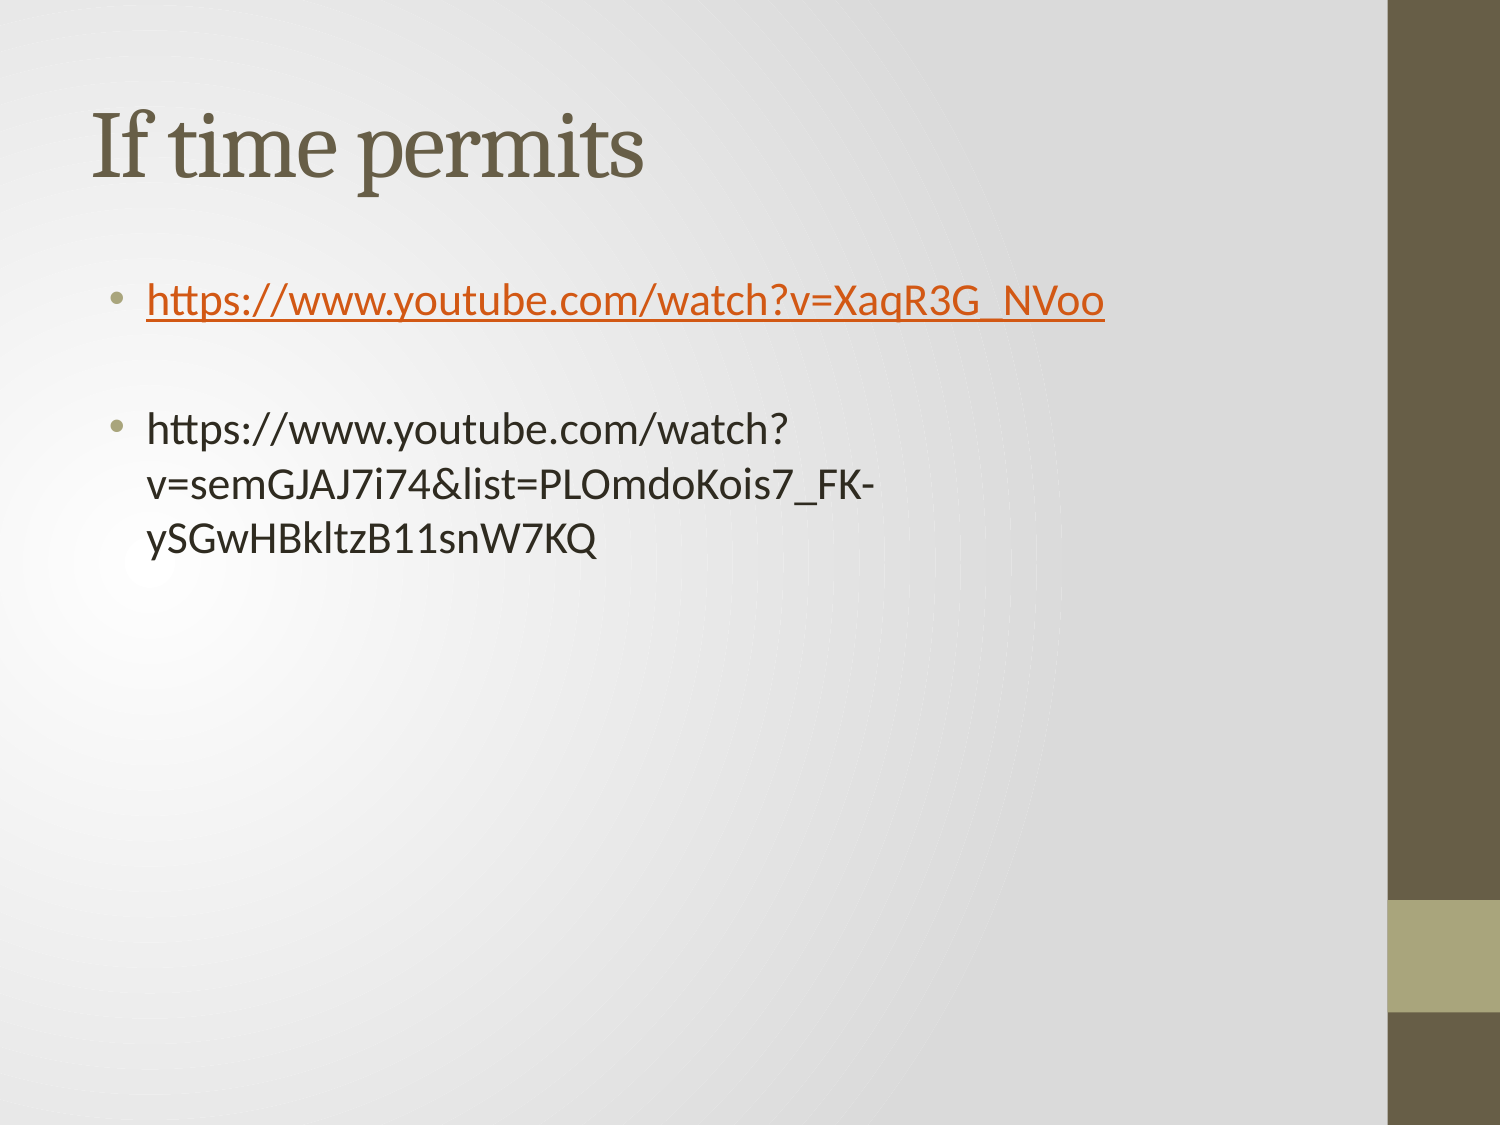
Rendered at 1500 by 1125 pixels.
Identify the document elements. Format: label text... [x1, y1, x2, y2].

title If time permits [75, 45, 1325, 233]
list https://www.youtube.com/watch?v=XaqR3G_NVoo https://www.youtube.com/watch?v=semGJAJ7i74&list=PLOmdoKois7_FK-ySGwHBkltzB11snW7KQ [75, 262, 1325, 1050]
